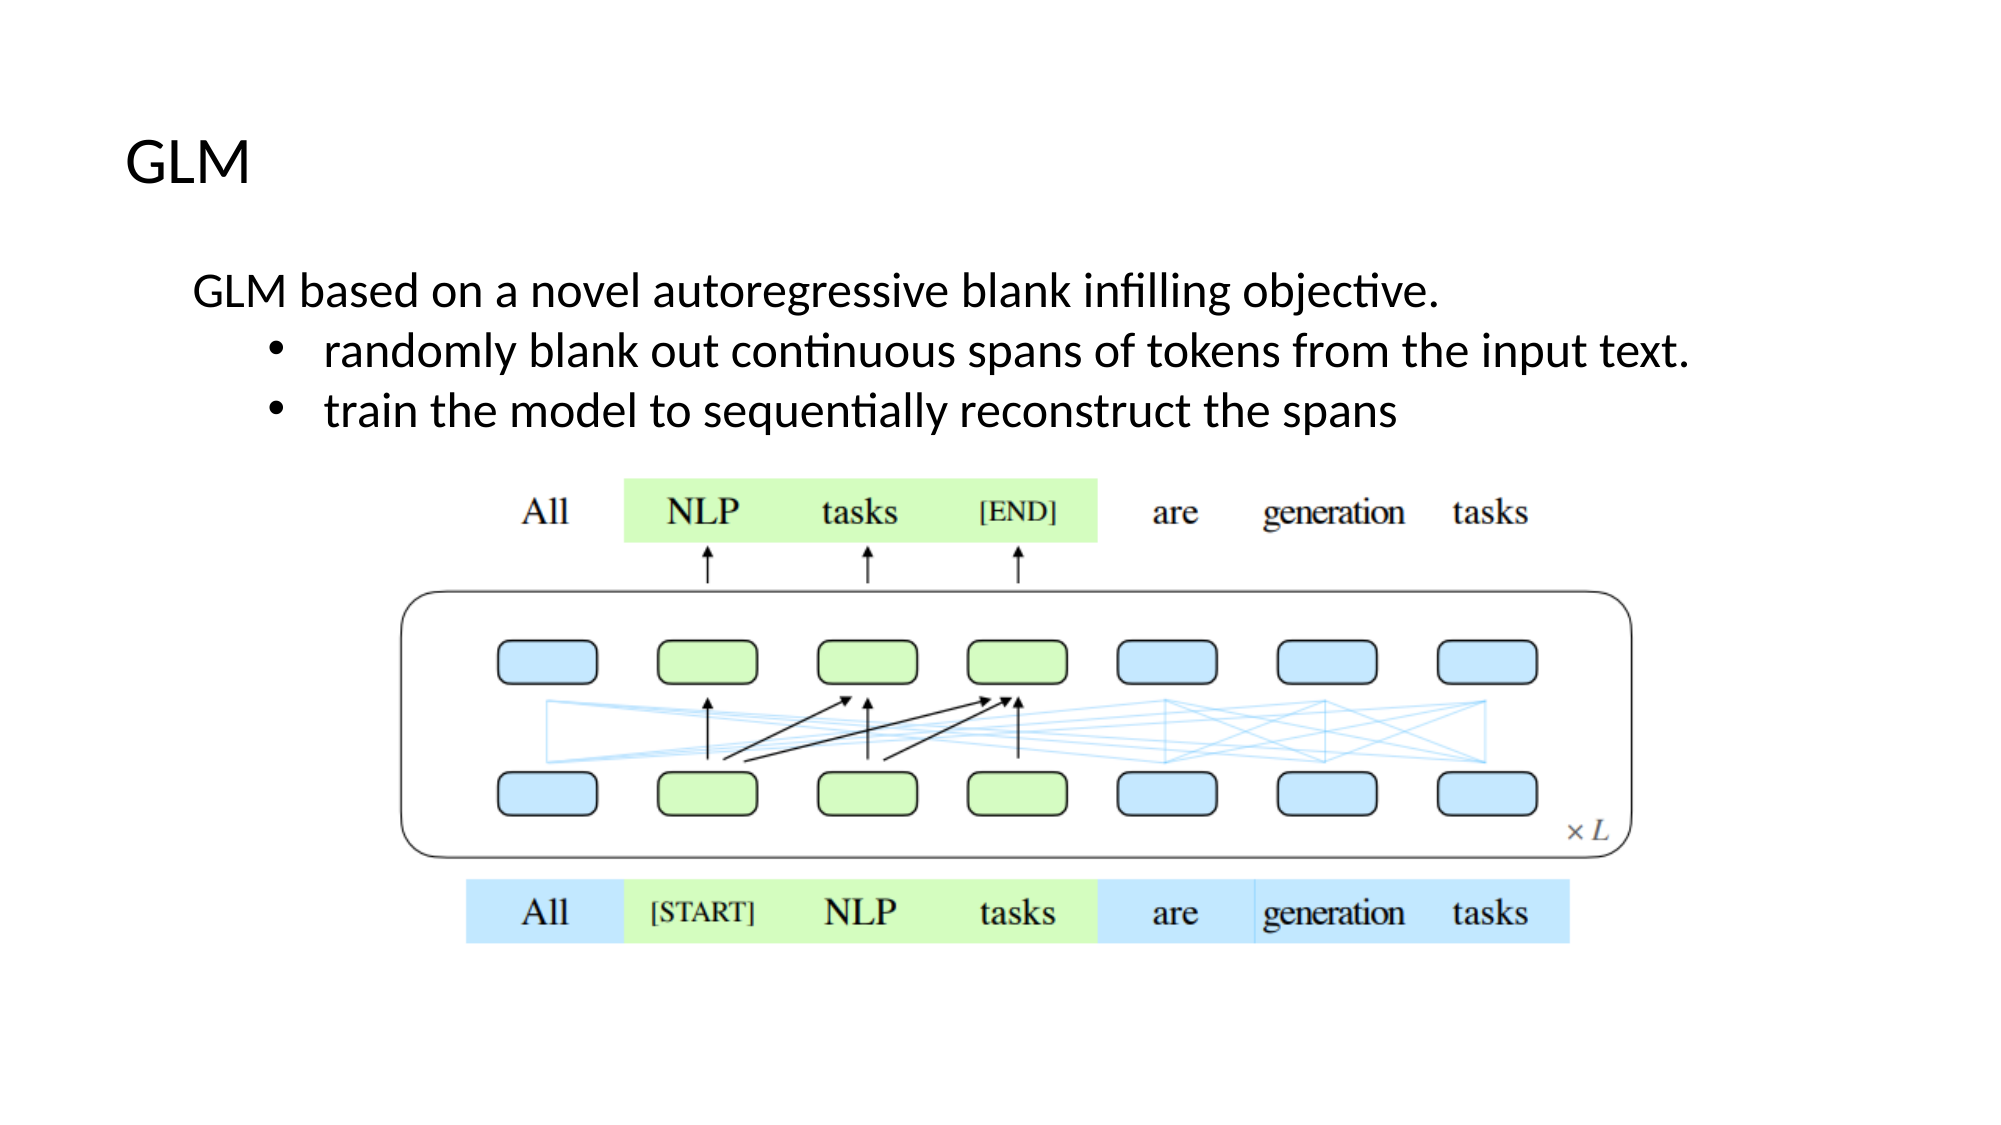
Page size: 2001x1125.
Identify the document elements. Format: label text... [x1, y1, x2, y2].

text_box GLM based on a novel autoregressive blank infilling objective. randomly blank out continuous spans of tokens from the input text. train the model to sequentially reconstruct the spans [177, 249, 1706, 445]
text_box GLM [111, 109, 268, 205]
picture [346, 474, 1653, 953]
